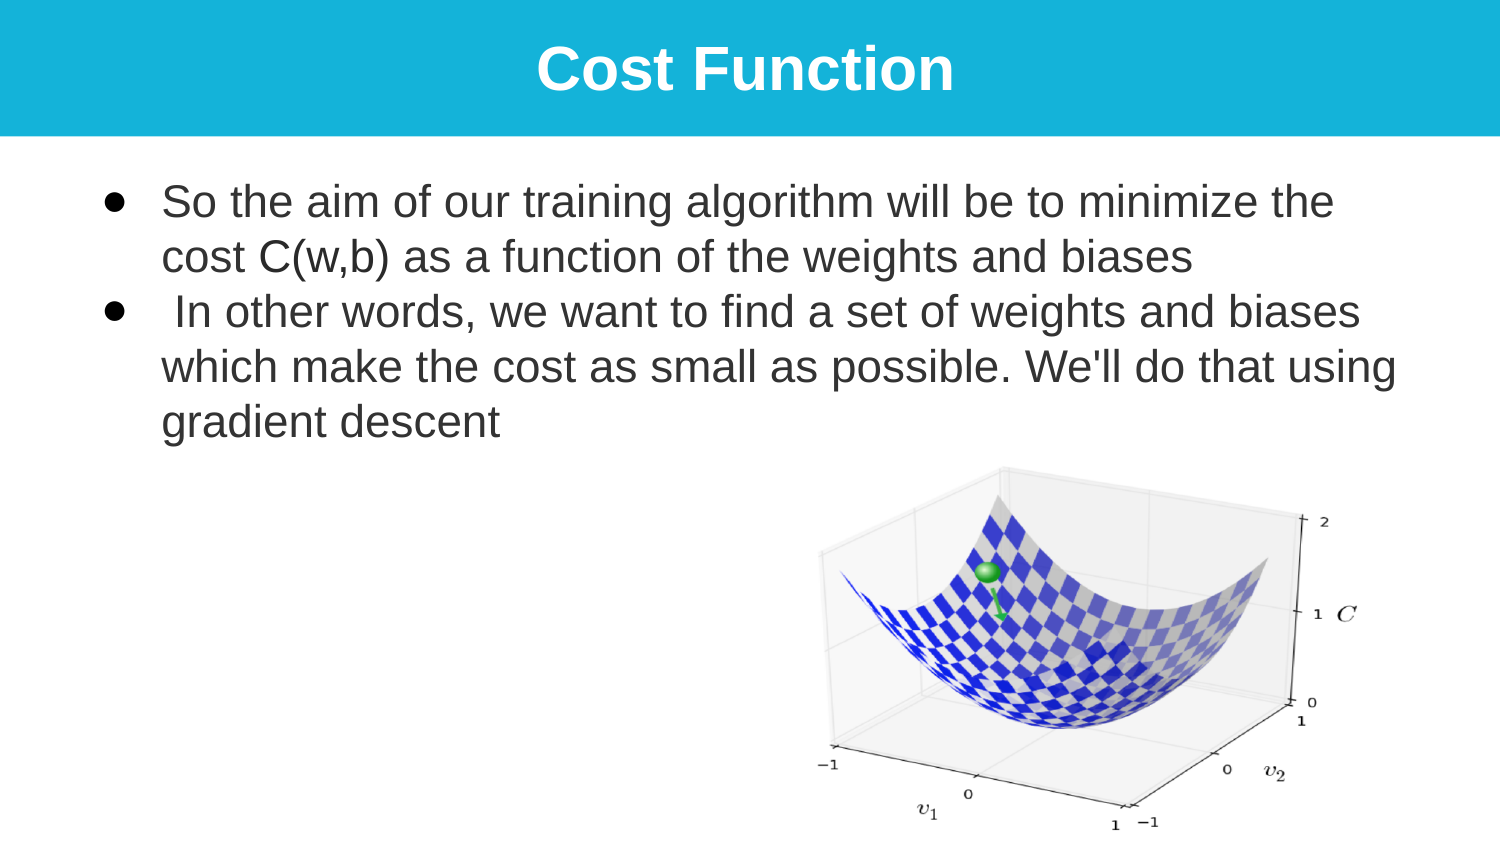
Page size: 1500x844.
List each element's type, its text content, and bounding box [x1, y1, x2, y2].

text_box Cost Function [10, 13, 1482, 126]
list So the aim of our training algorithm will be to minimize the cost C(w,b) as a function of the weights and biases In other words, we want to find a set of weights and biases which make the cost as small as possible. We'll do that using gradient descent [71, 156, 1422, 768]
text_box [0, 0, 1500, 137]
picture [767, 407, 1422, 844]
